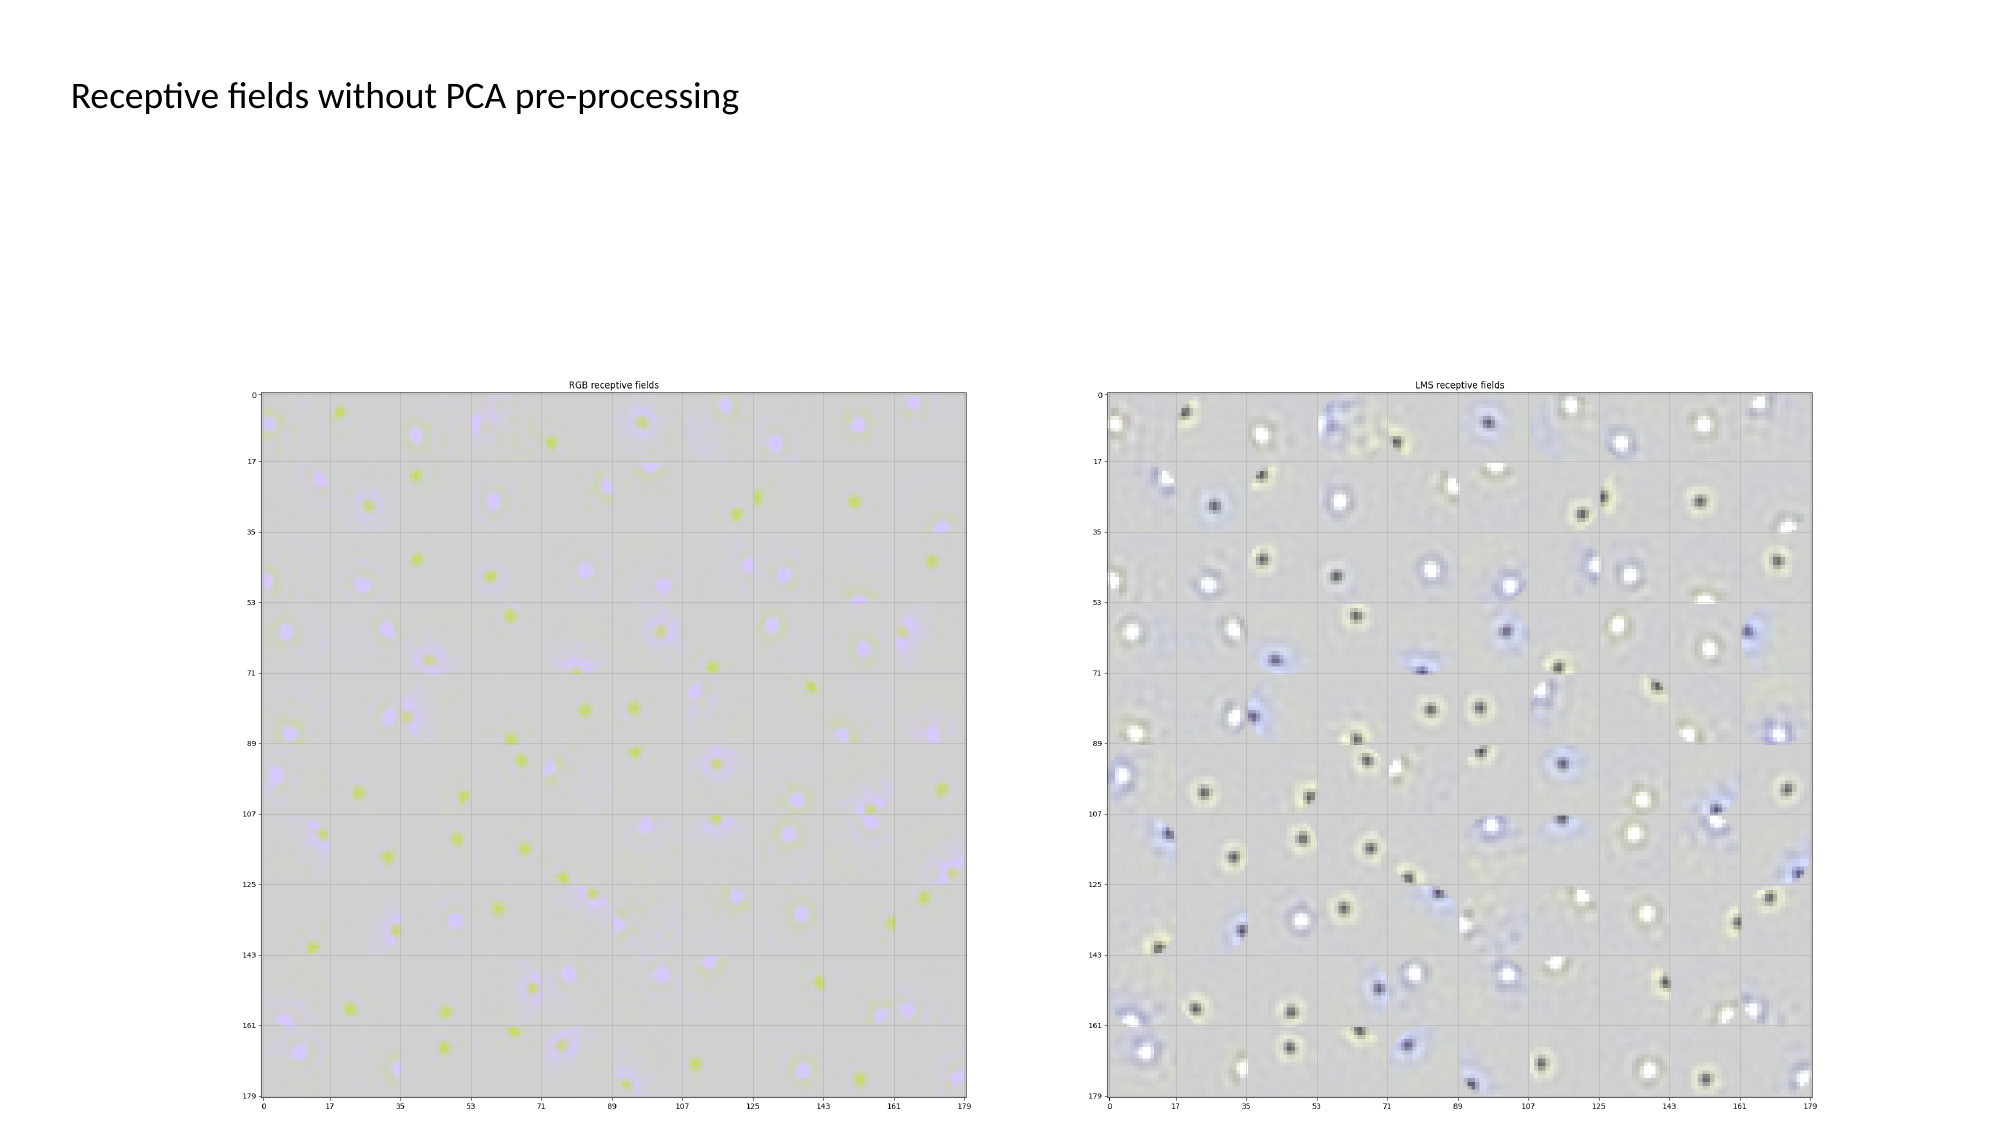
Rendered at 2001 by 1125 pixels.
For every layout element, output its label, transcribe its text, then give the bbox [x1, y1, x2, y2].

picture [11, 184, 2000, 1125]
text_box Receptive fields without PCA pre-processing [56, 63, 1293, 124]
